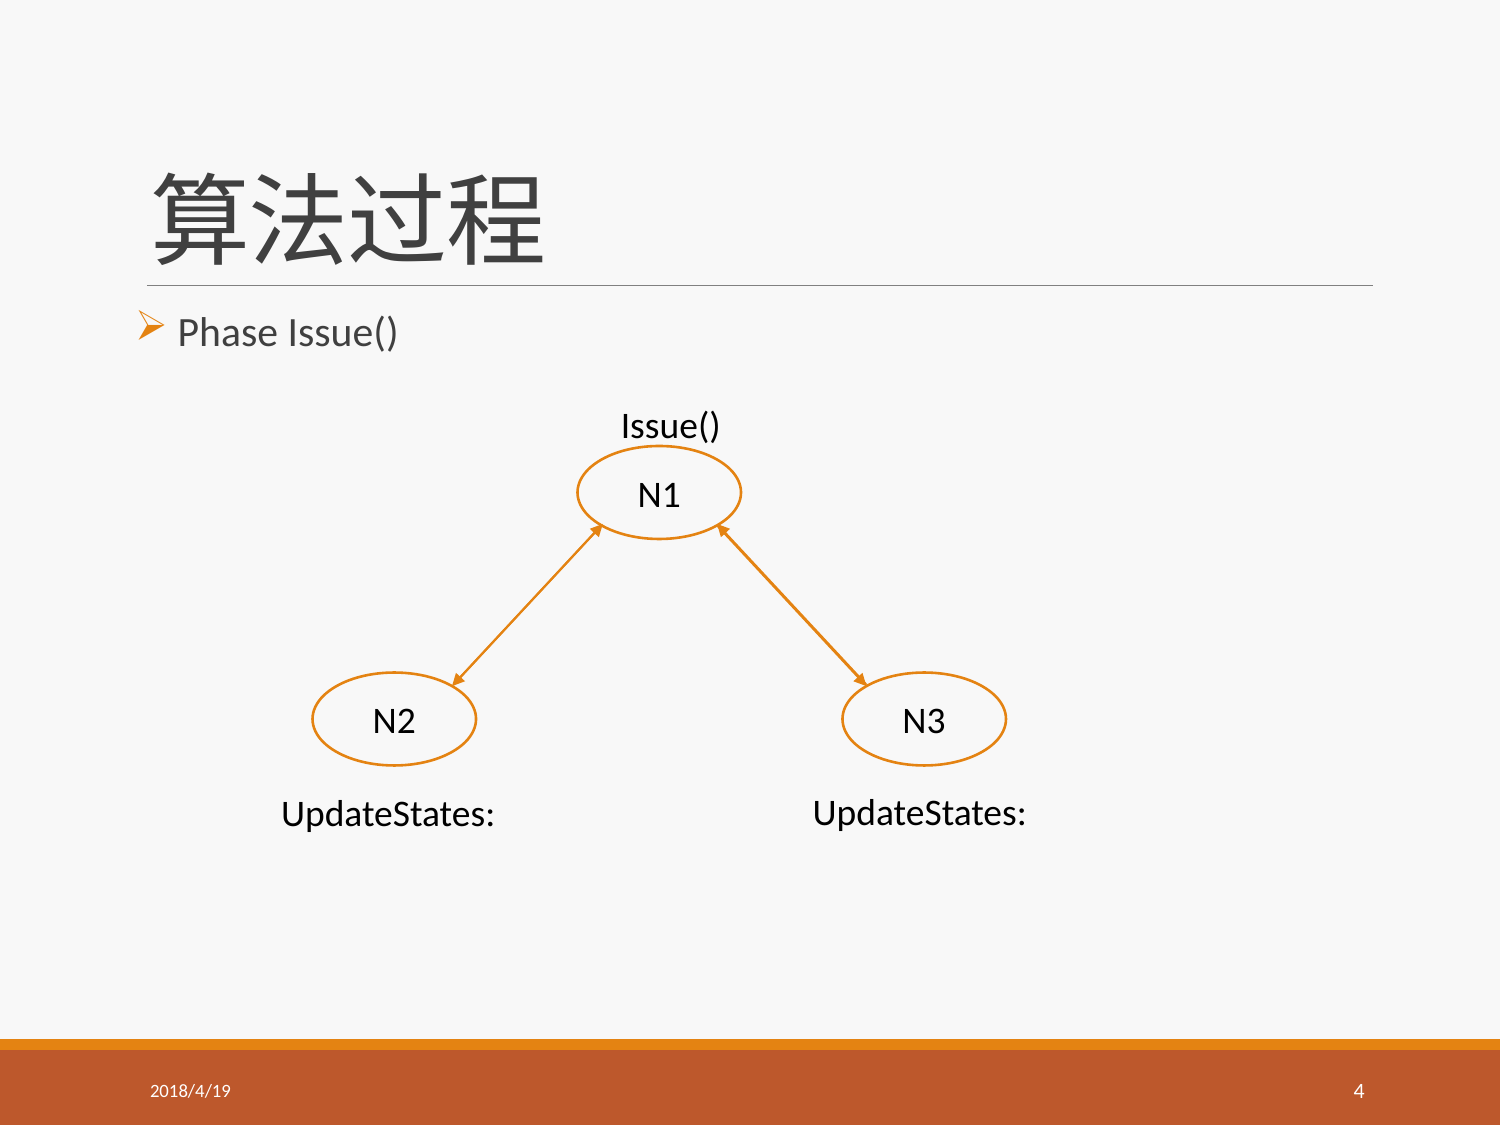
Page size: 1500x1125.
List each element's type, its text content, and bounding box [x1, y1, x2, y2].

slide_number 4 [1218, 1059, 1380, 1120]
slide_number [135, 1059, 440, 1120]
text_box N2 [311, 671, 478, 767]
title 算法过程 [135, 47, 1373, 285]
text_box N1 [576, 444, 743, 541]
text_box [716, 523, 867, 686]
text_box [452, 523, 604, 686]
text_box N3 [841, 671, 1008, 767]
